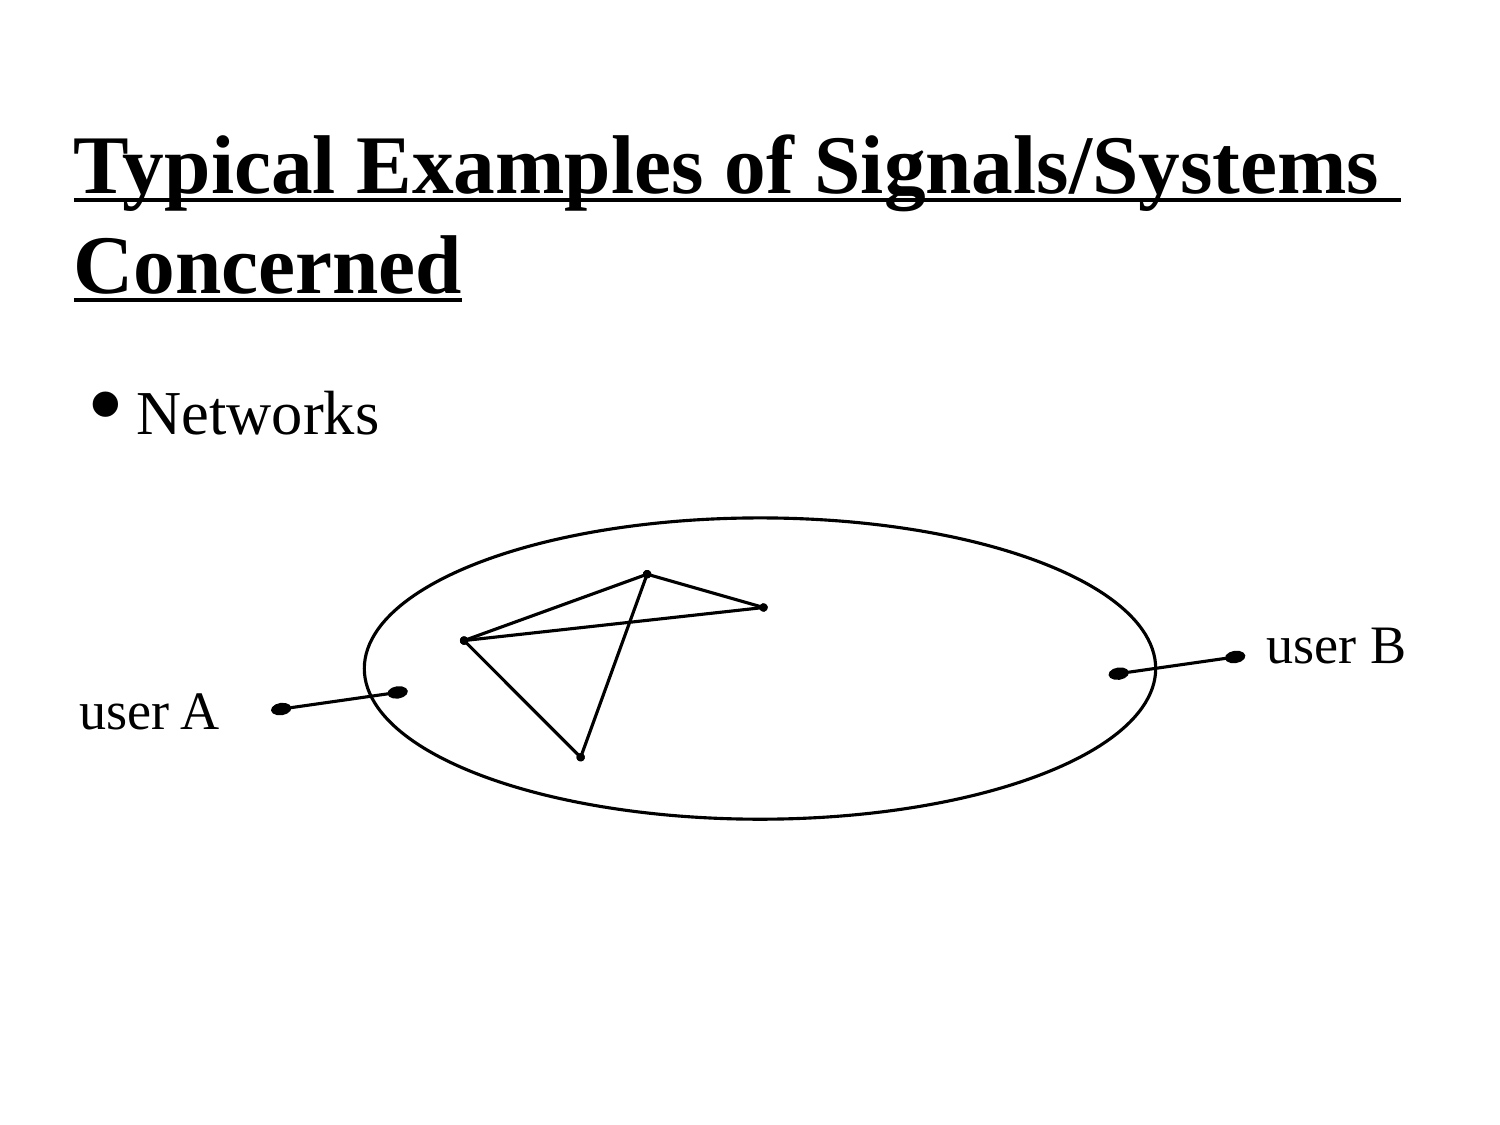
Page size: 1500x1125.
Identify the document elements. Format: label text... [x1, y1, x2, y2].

text_box [364, 517, 1156, 820]
text_box user B [1251, 601, 1424, 682]
text_box [1108, 650, 1246, 680]
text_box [463, 573, 764, 758]
text_box Typical Examples of Signals/Systems Concerned Networks [0, 2, 1500, 455]
text_box user A [64, 668, 237, 748]
text_box [271, 686, 408, 716]
